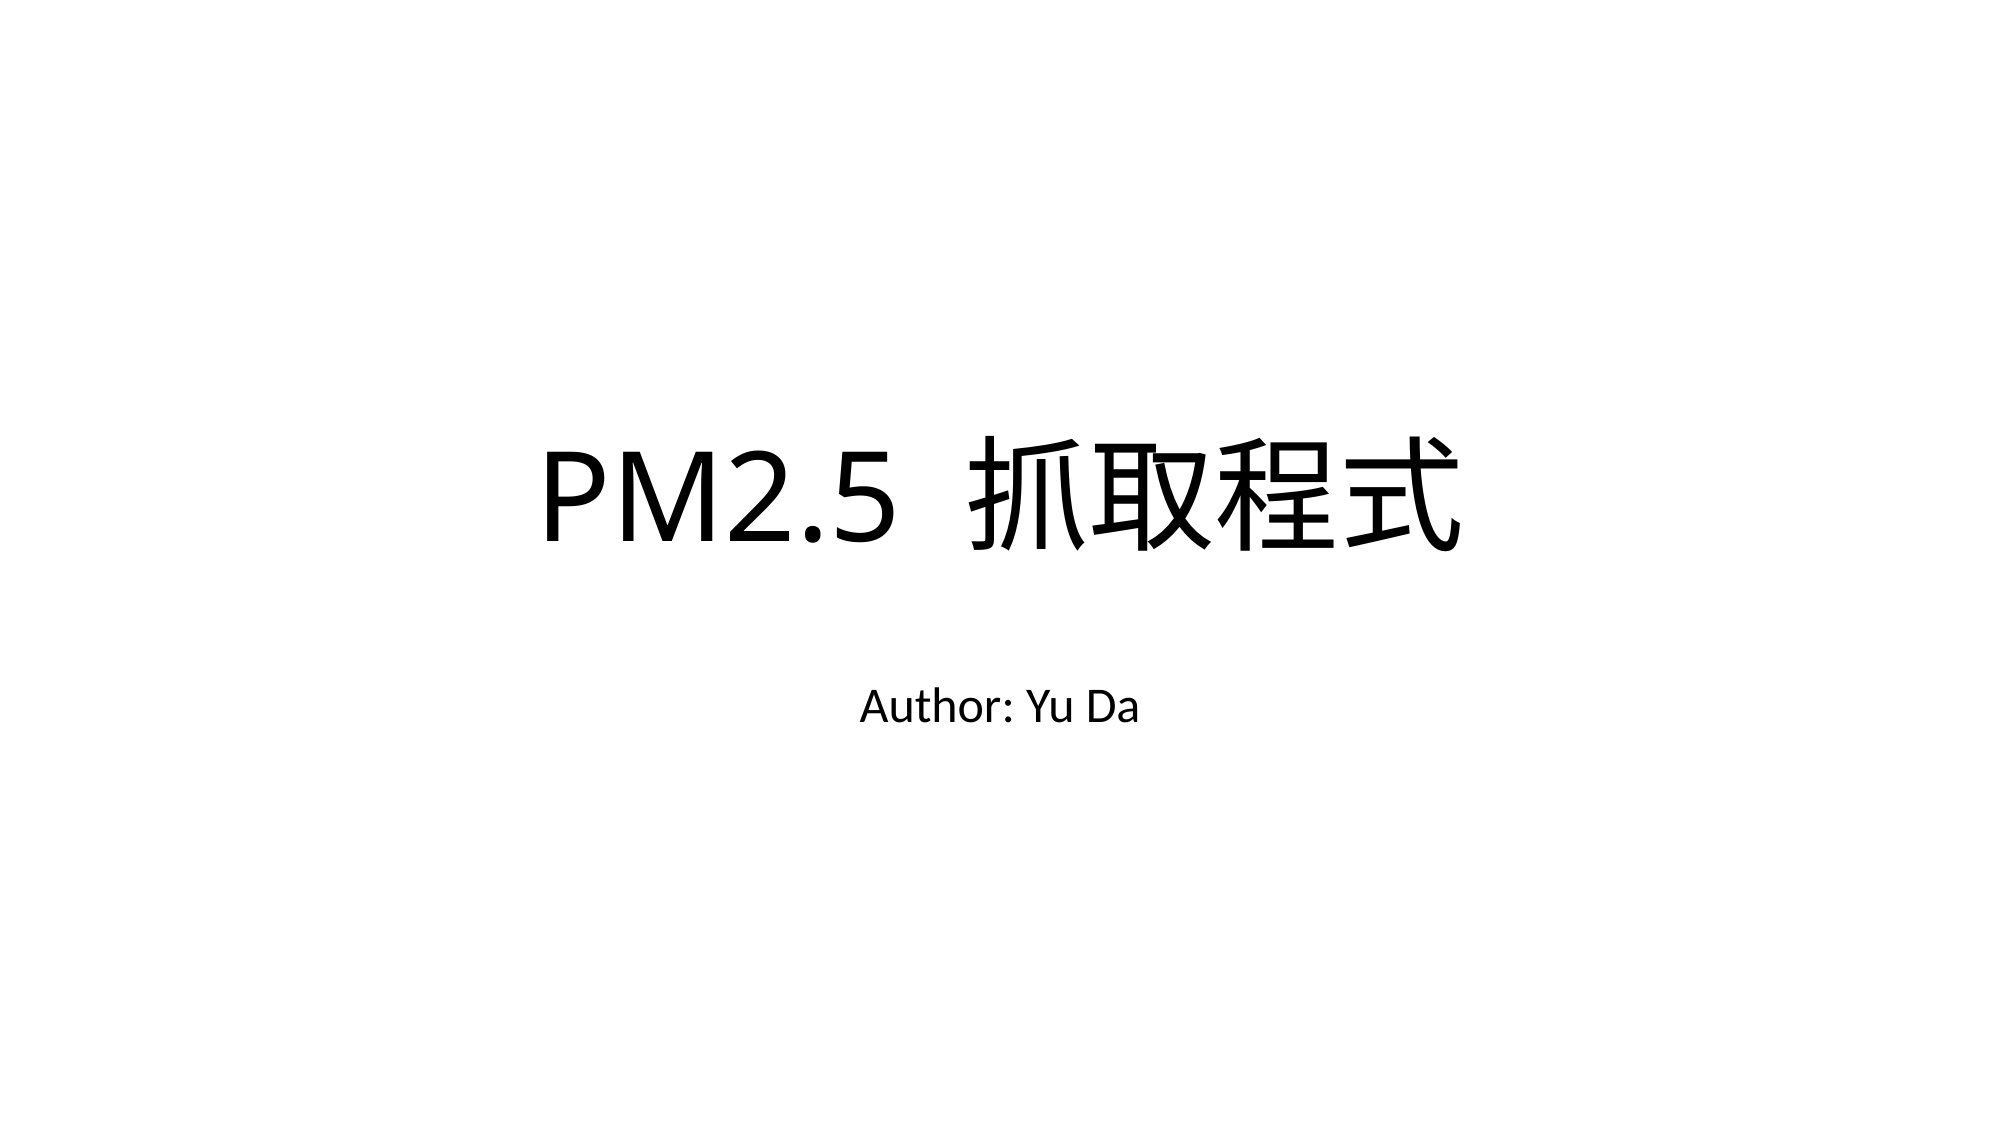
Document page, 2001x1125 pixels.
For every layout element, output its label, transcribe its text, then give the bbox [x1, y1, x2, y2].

subtitle Author: Yu Da [249, 590, 1750, 863]
title PM2.5 抓取程式 [249, 184, 1750, 576]
